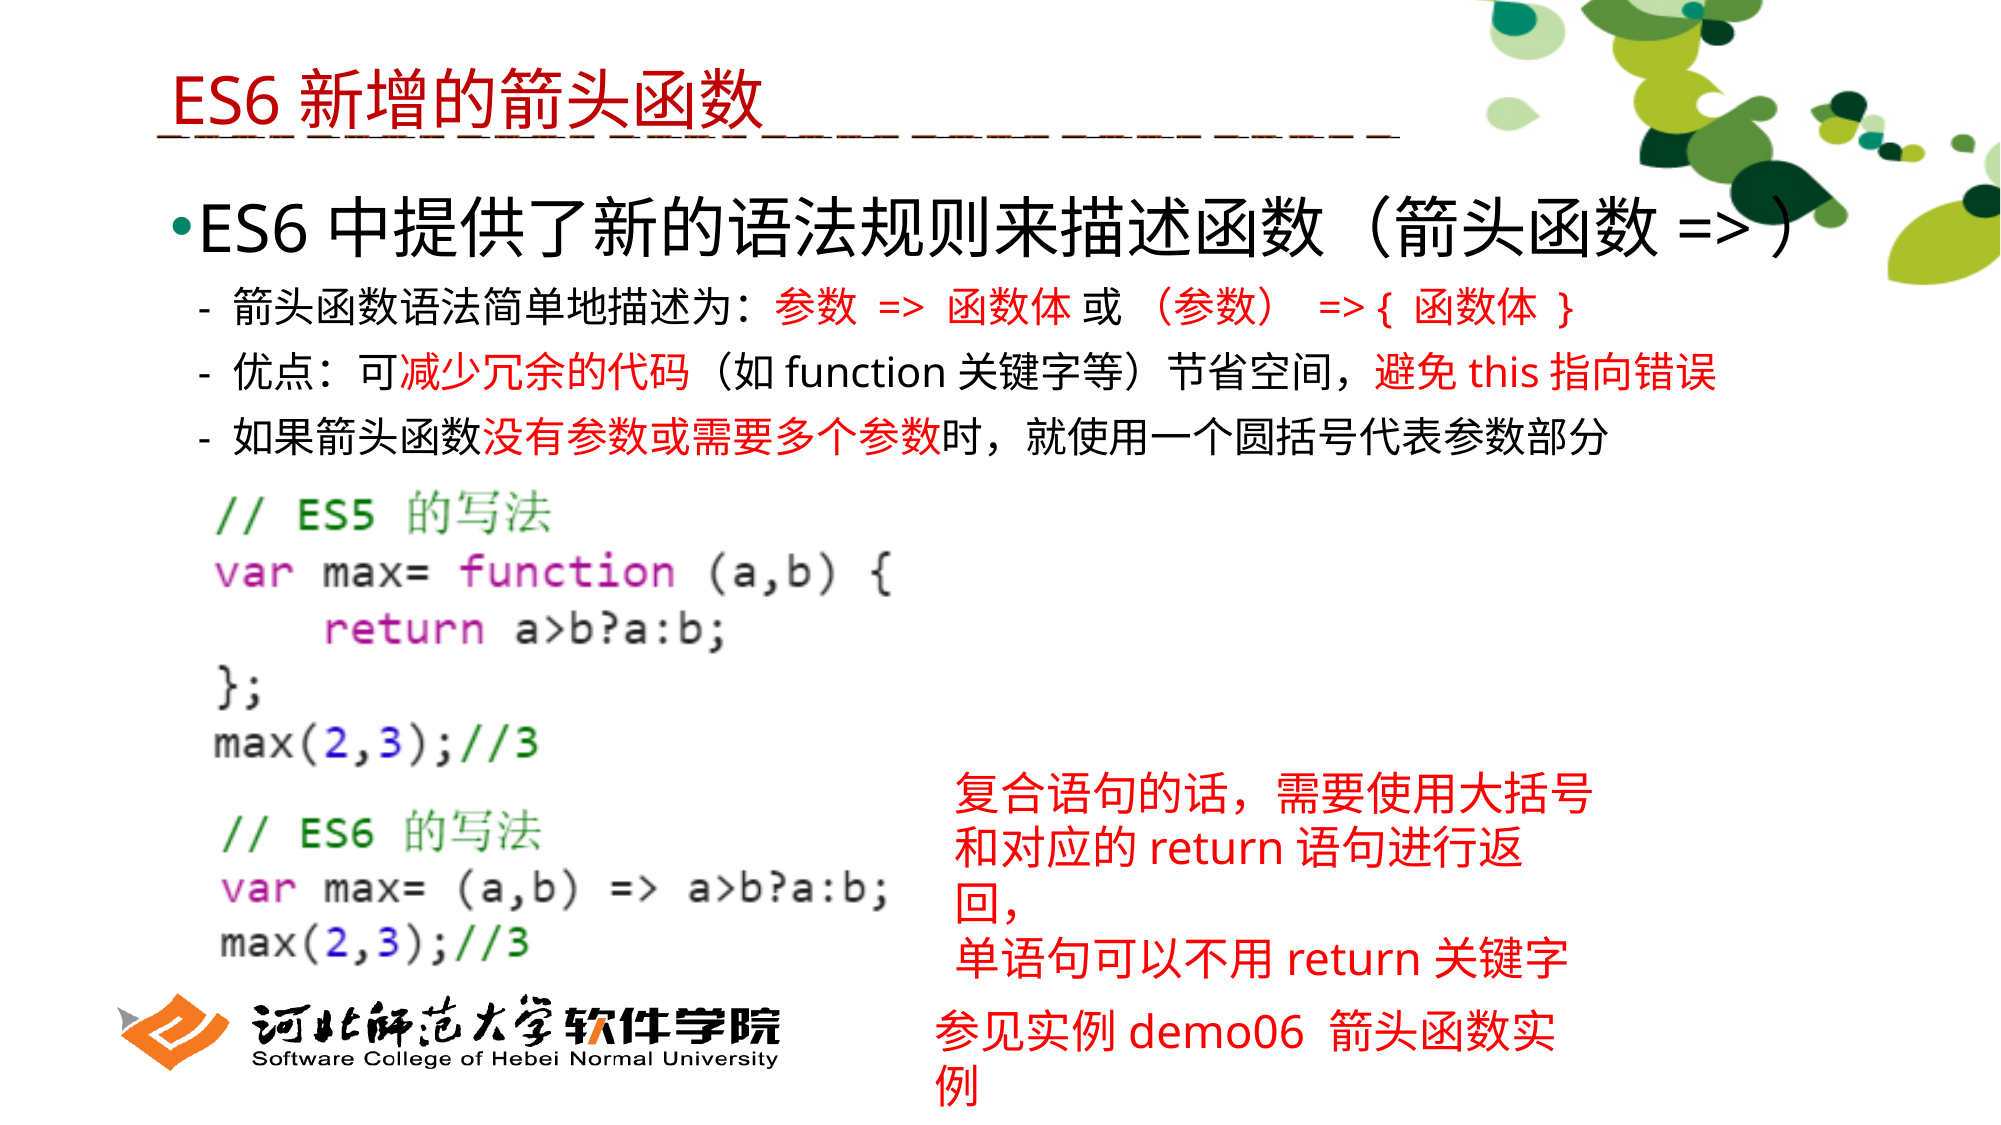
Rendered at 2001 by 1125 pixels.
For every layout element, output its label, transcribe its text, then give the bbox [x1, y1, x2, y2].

list ES6中提供了新的语法规则来描述函数（箭头函数=>） - 箭头函数语法简单地描述为：参数 => 函数体 或 （参数） => { 函数体 } - 优点：可减少冗余的代码（如function关键字等）节省空间，避免this指向错误 - 如果箭头函数没有参数或需要多个参数时，就使用一个圆括号代表参数部分 [155, 154, 1867, 994]
text_box 复合语句的话，需要使用大括号 和对应的return语句进行返回， 单语句可以不用return关键字 [940, 756, 1630, 992]
picture [0, 0, 2001, 1125]
text_box 参见实例demo06 箭头函数实例 [919, 994, 1610, 1120]
list ES6新增的箭头函数 [155, 50, 1536, 131]
